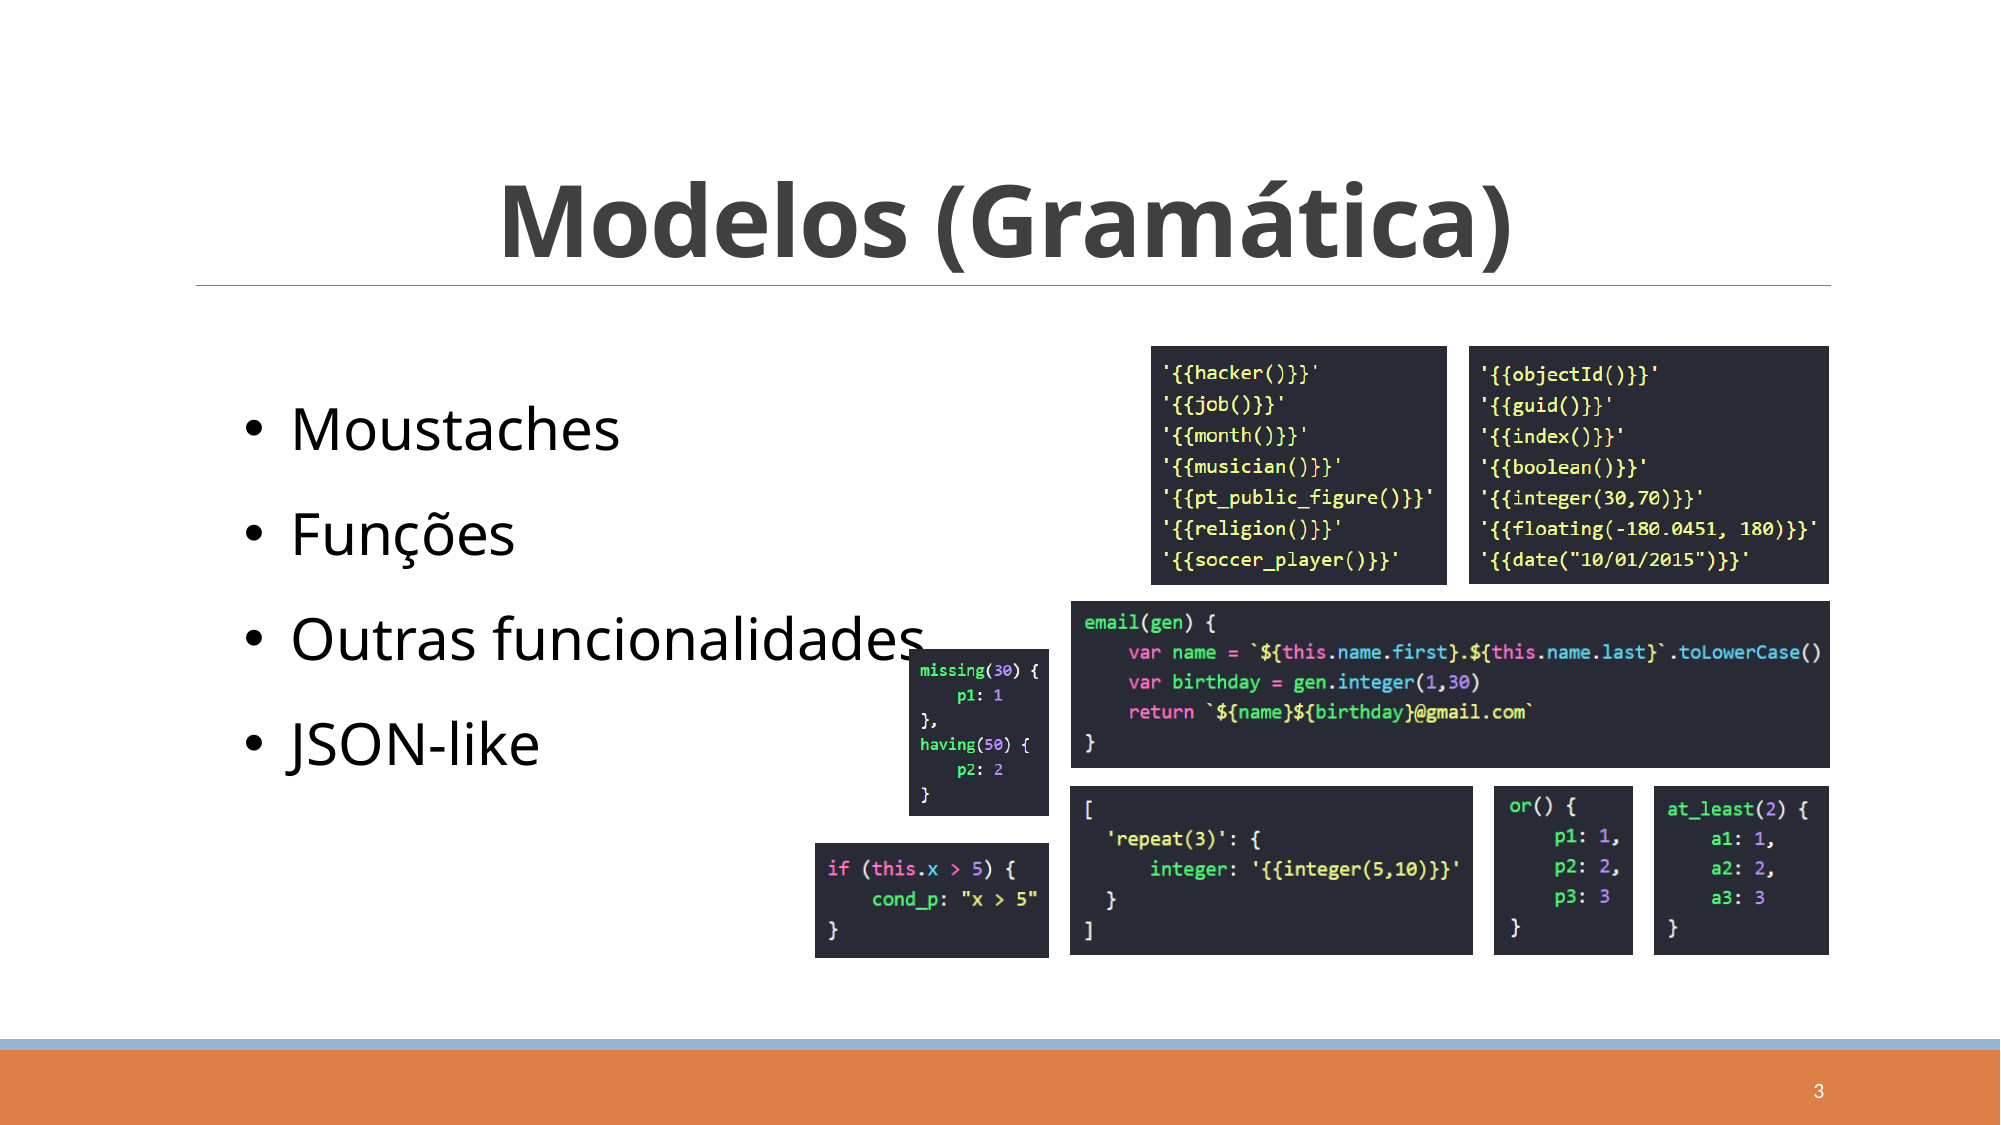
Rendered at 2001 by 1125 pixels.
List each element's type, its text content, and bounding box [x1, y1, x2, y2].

picture [1493, 786, 1633, 956]
text_box Moustaches Funções Outras funcionalidades JSON-like [229, 350, 1781, 785]
picture [1468, 346, 1829, 585]
picture [1069, 786, 1474, 956]
title Modelos (Gramática) [180, 47, 1830, 285]
picture [1653, 786, 1829, 956]
slide_number 3 [1624, 1059, 1840, 1120]
picture [814, 843, 1049, 958]
picture [1070, 601, 1831, 769]
picture [908, 648, 1049, 817]
picture [1151, 345, 1448, 585]
